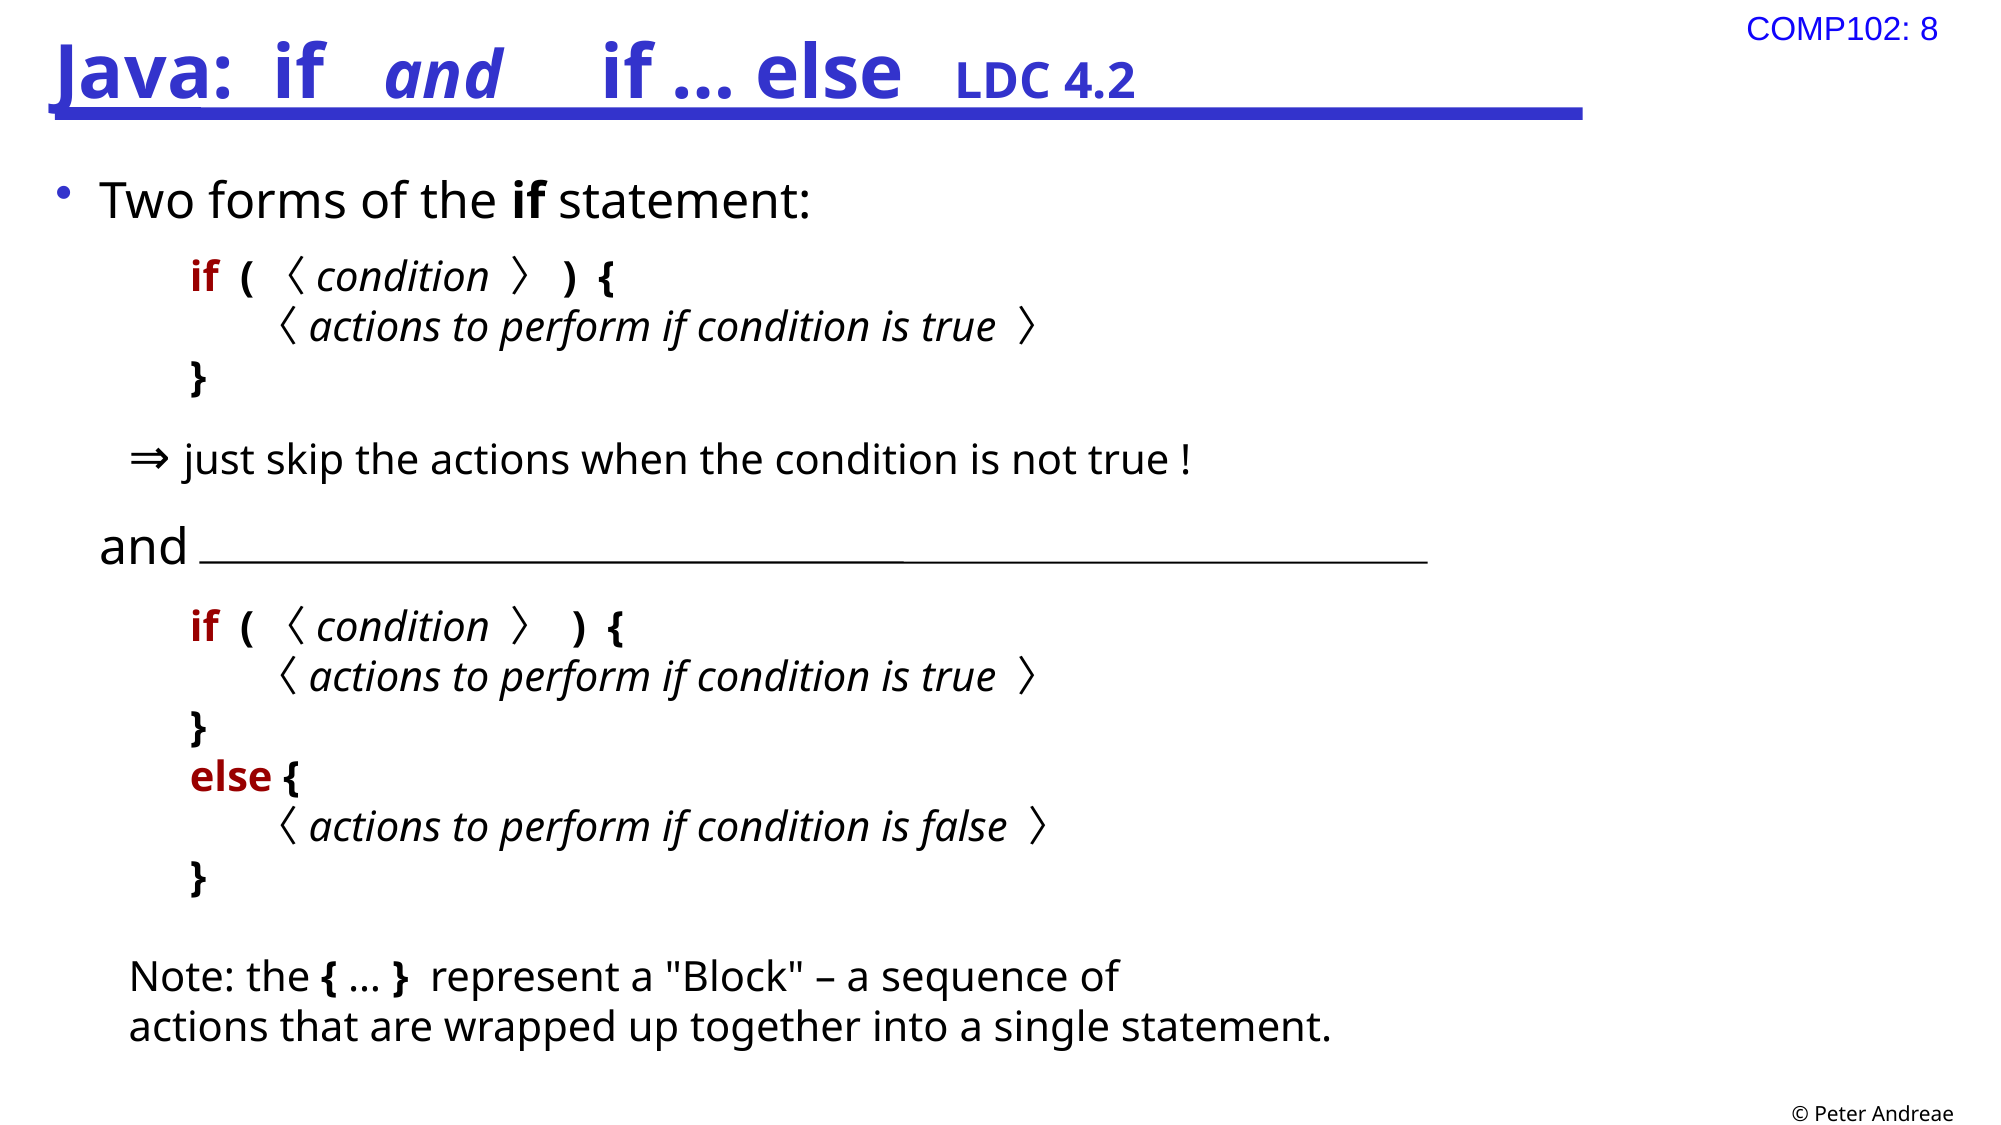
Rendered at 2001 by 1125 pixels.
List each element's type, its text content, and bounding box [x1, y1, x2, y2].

list Two forms of the if statement: if (〈condition 〉) { 〈actions to perform if condition is true 〉 } ⇒ just skip the actions when the condition is not true ! and if (〈condition 〉 ) { 〈actions to perform if condition is true 〉 } else { 〈actions to perform if condition is false 〉 } Note: the { … } represent a "Block" – a sequence of actions that are wrapped up together into a single statement. [40, 160, 1960, 1125]
title Java: if and if … else LDC 4.2 [38, 0, 1807, 138]
